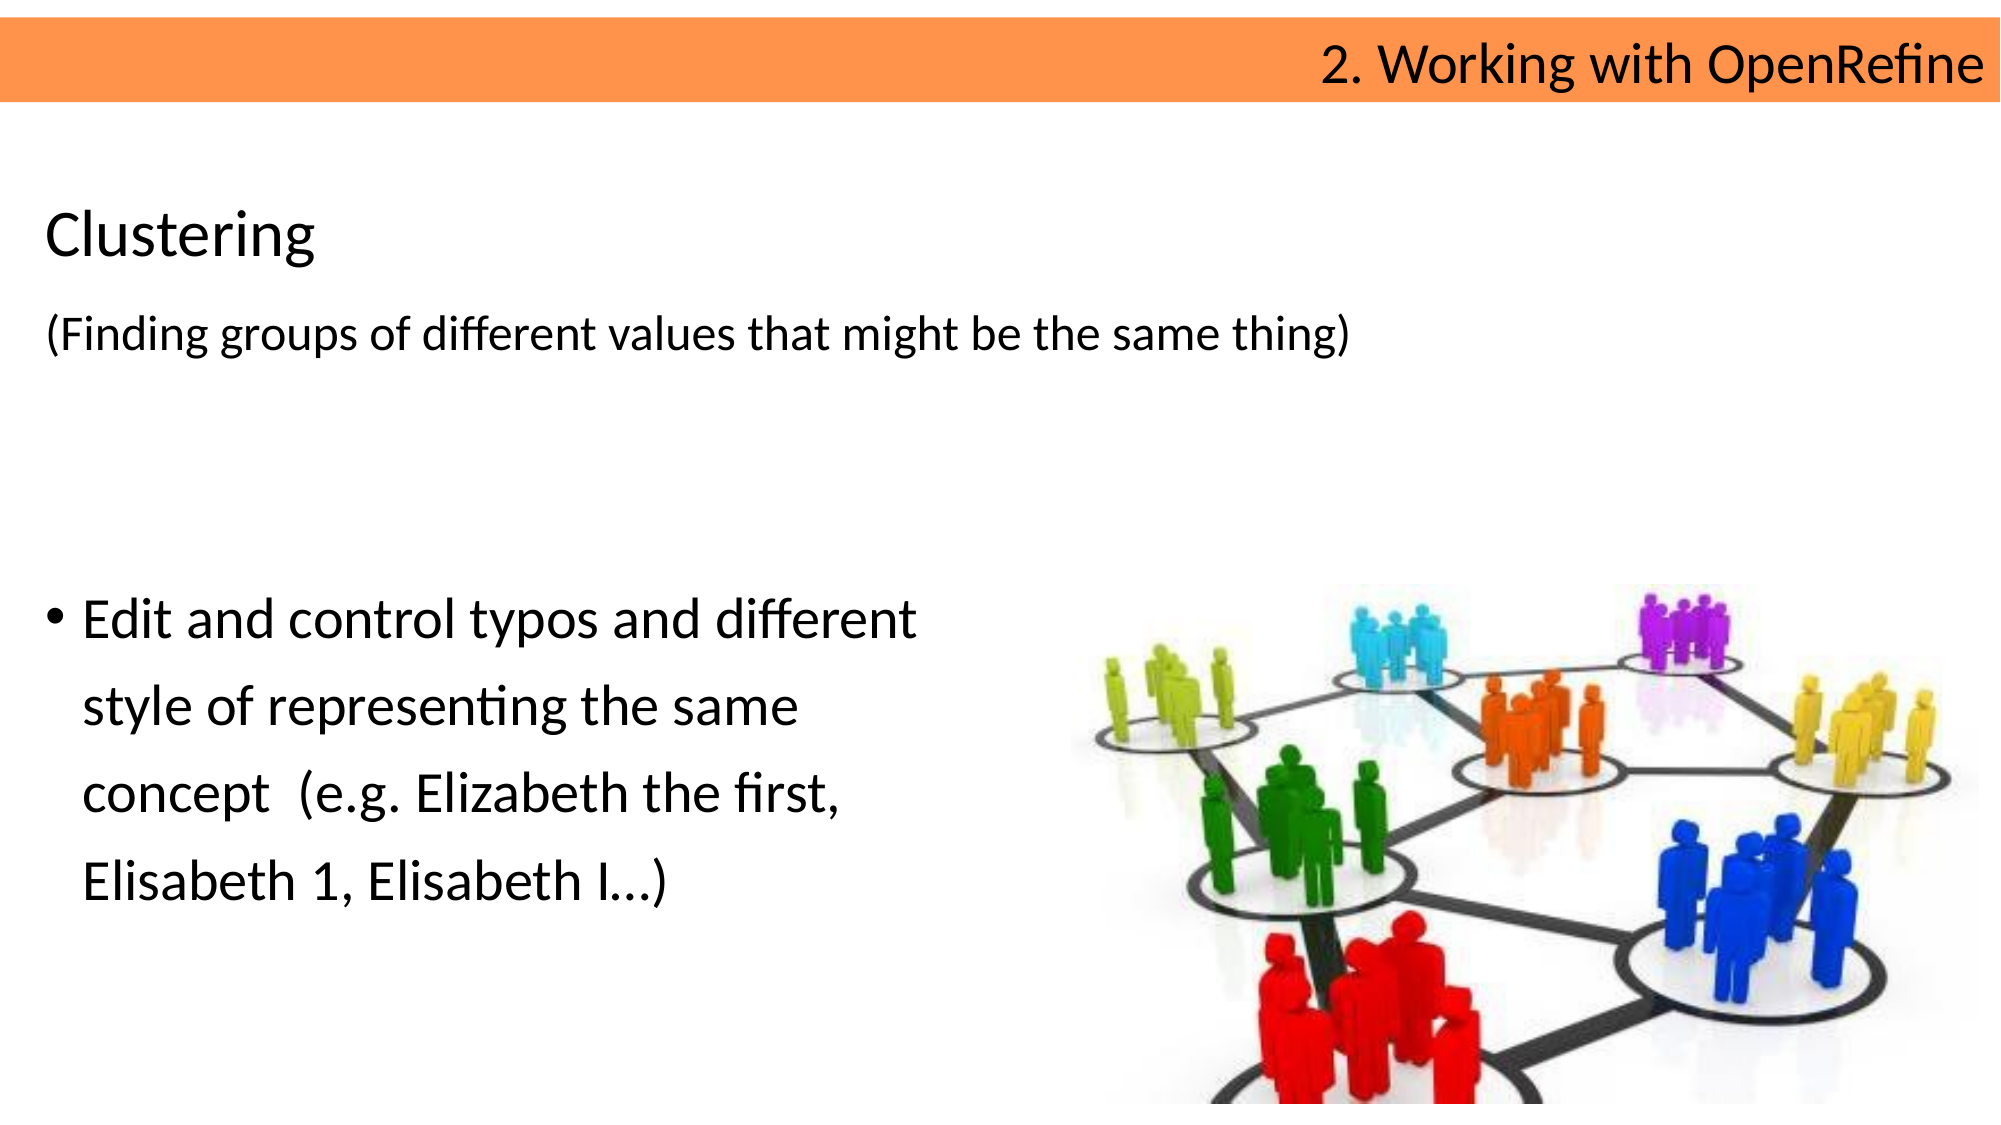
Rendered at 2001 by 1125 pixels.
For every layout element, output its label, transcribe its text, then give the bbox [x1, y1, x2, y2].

title Clustering (Finding groups of different values that might be the same thing) [30, 187, 1639, 383]
list Edit and control typos and different style of representing the same concept (e.g. Elizabeth the first, Elisabeth 1, Elisabeth I…) [30, 555, 986, 1125]
text_box 2. Working with OpenRefine [0, 17, 2000, 103]
picture [1071, 584, 1979, 1104]
